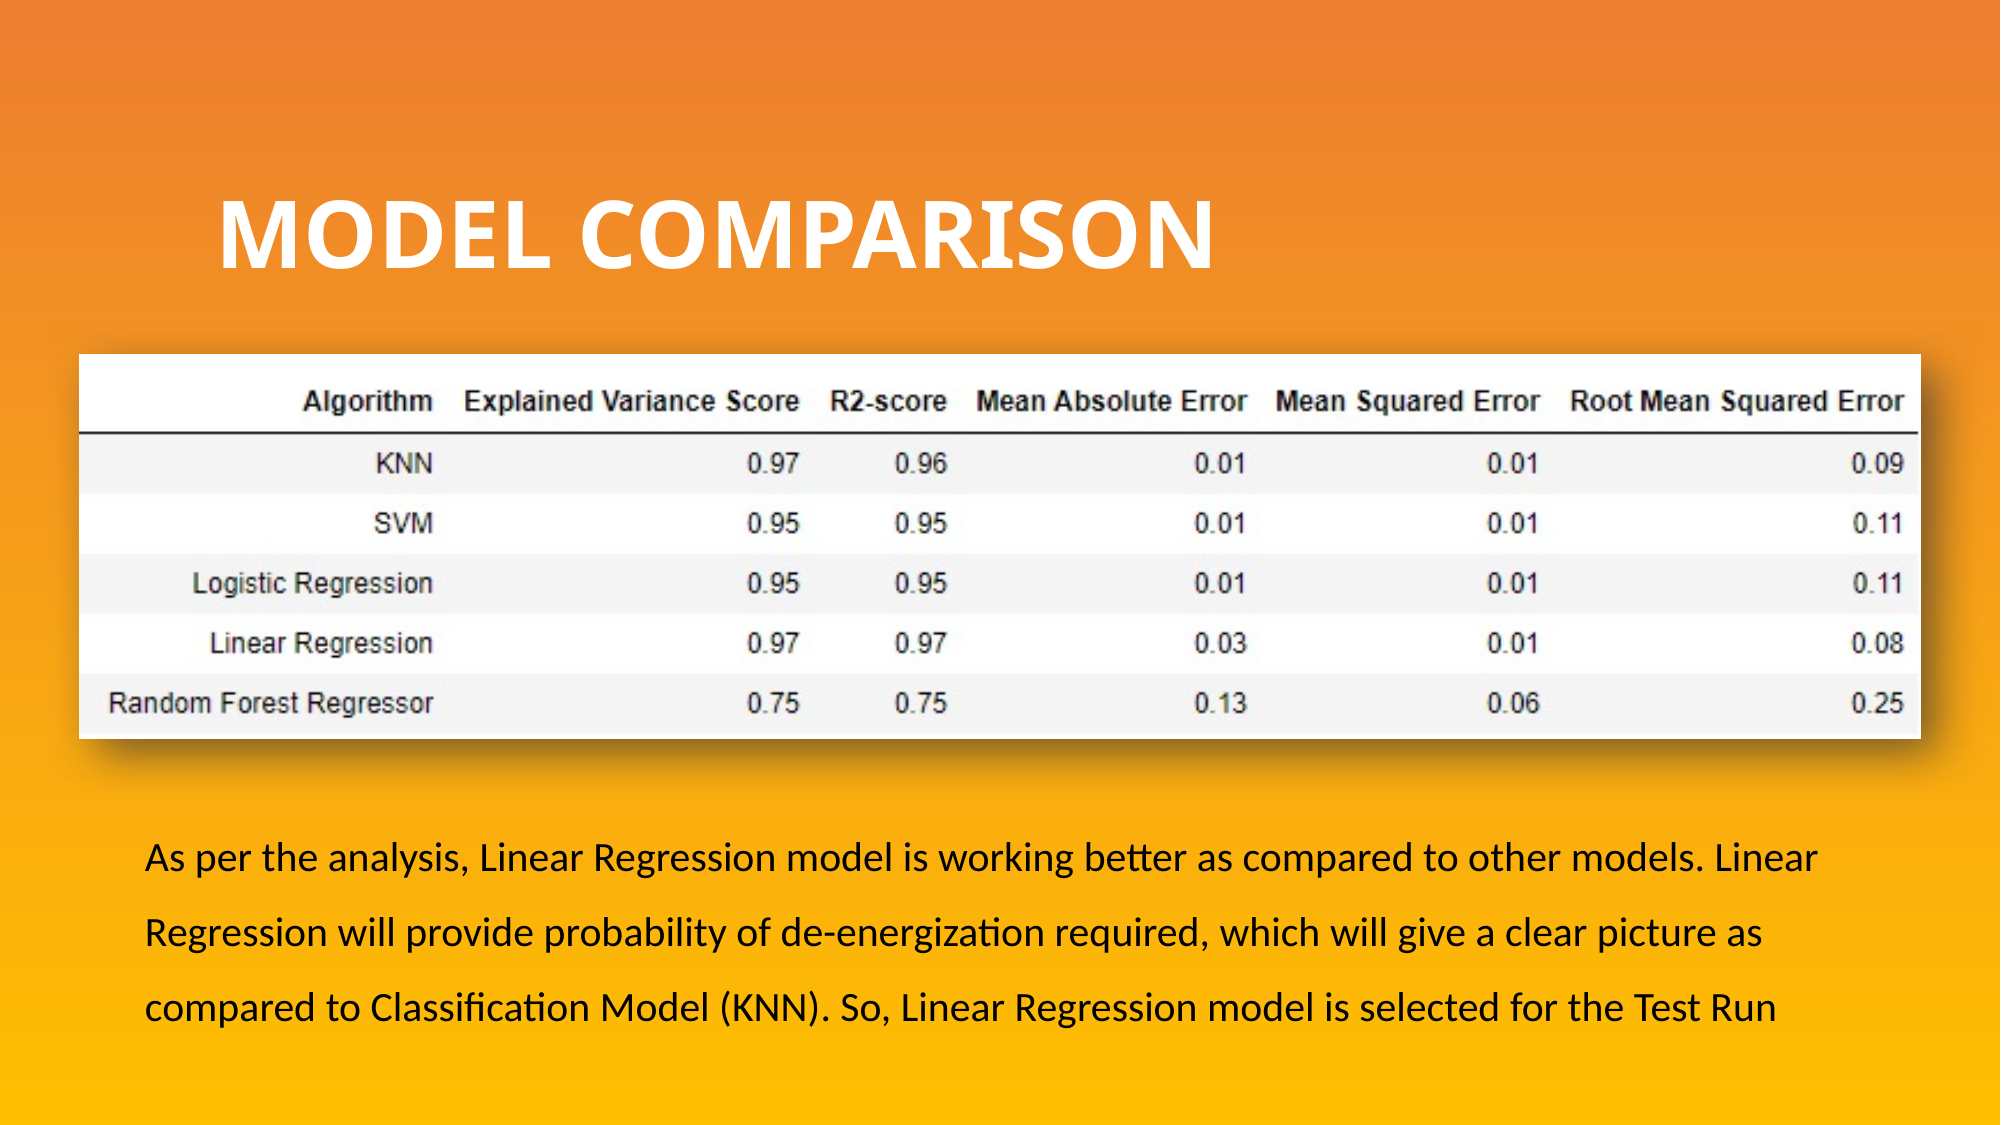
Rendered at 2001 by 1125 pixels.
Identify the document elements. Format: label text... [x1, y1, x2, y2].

text_box MODEL COMPARISON [200, 78, 1800, 297]
picture [79, 354, 1921, 739]
text_box As per the analysis, Linear Regression model is working better as compared to other models. Linear Regression will provide probability of de-energization required, which will give a clear picture as compared to Classification Model (KNN). So, Linear Regression model is selected for the Test Run [130, 796, 1870, 1067]
